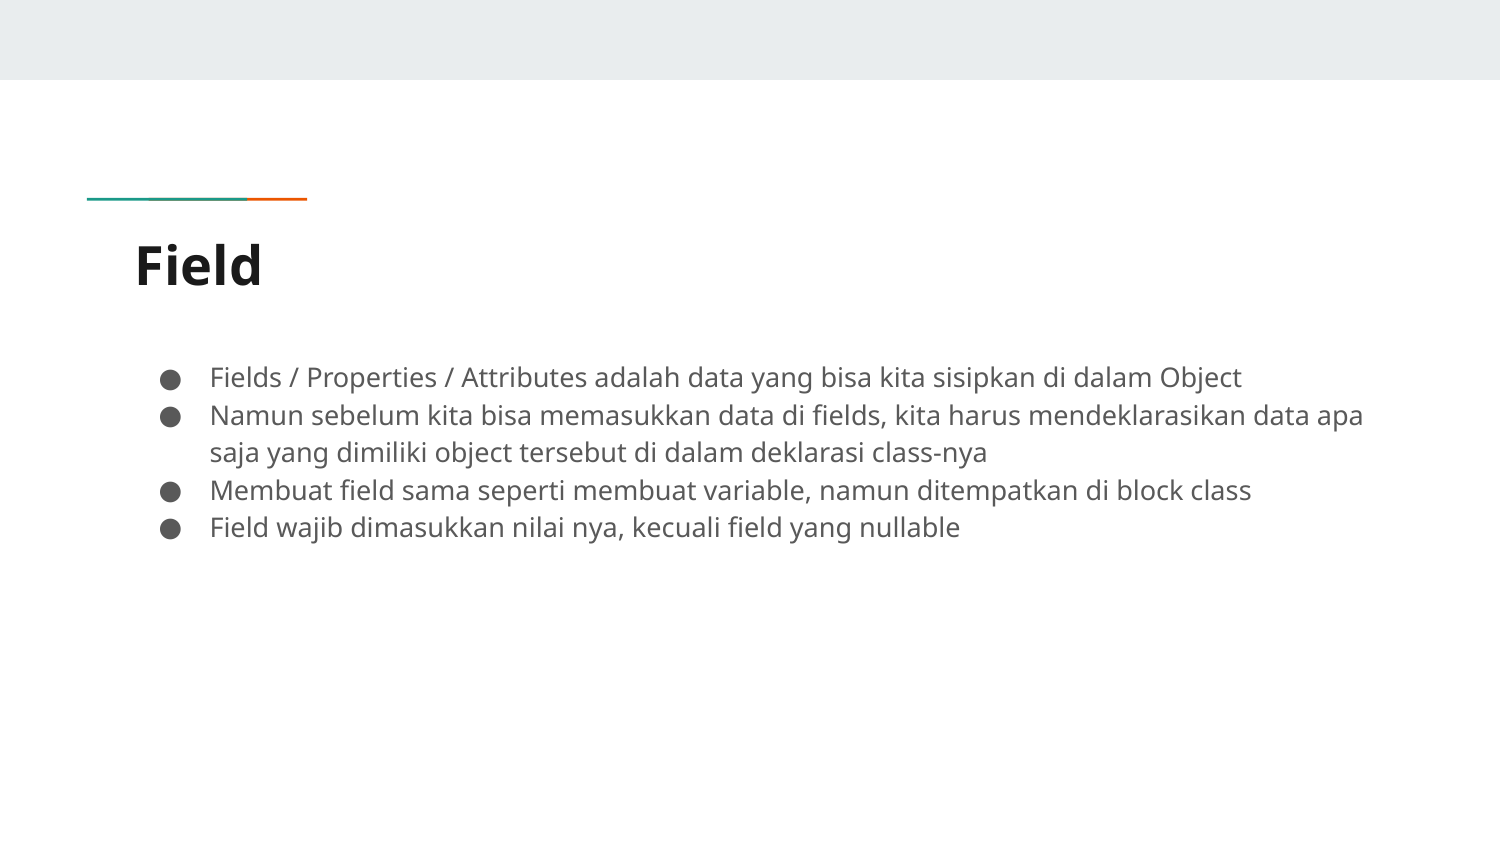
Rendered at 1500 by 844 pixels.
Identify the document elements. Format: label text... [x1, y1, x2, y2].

list Fields / Properties / Attributes adalah data yang bisa kita sisipkan di dalam Object Namun sebelum kita bisa memasukkan data di fields, kita harus mendeklarasikan data apa saja yang dimiliki object tersebut di dalam deklarasi class-nya Membuat field sama seperti membuat variable, namun ditempatkan di block class Field wajib dimasukkan nilai nya, kecuali field yang nullable [119, 341, 1381, 712]
title Field [119, 216, 1381, 305]
